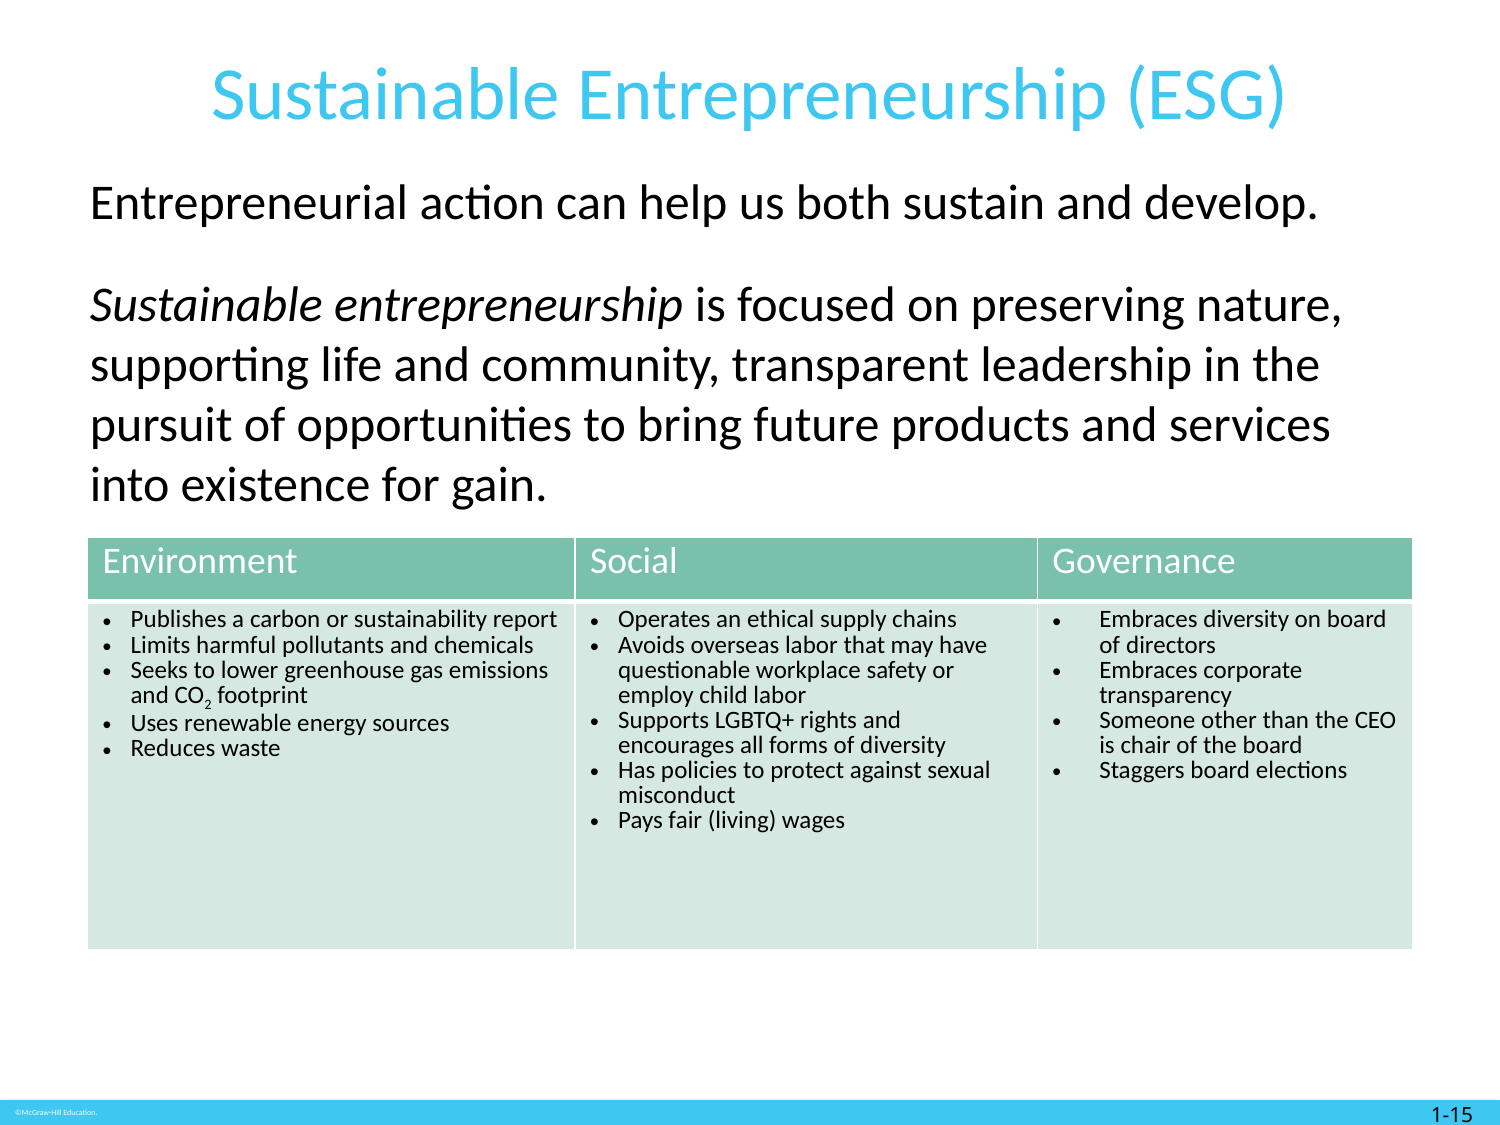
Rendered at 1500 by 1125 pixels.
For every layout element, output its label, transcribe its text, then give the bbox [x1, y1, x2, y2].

table_header Environment [88, 538, 574, 599]
table_header Governance [1038, 538, 1412, 599]
table_cell Embraces diversity on board of directors Embraces corporate transparency Someone other than the CEO is chair of the board Staggers board elections [1038, 604, 1412, 949]
list Entrepreneurial action can help us both sustain and develop. Sustainable entrepreneurship is focused on preserving nature, supporting life and community, transparent leadership in the pursuit of opportunities to bring future products and services into existence for gain. [75, 162, 1425, 1075]
table_cell Operates an ethical supply chains Avoids overseas labor that may have questionable workplace safety or employ child labor Supports LGBTQ+ rights and encourages all forms of diversity Has policies to protect against sexual misconduct Pays fair (living) wages [576, 604, 1037, 949]
table_header Social [576, 538, 1037, 599]
title Sustainable Entrepreneurship (ESG) [0, 37, 1500, 138]
table_cell Publishes a carbon or sustainability report Limits harmful pollutants and chemicals Seeks to lower greenhouse gas emissions and CO2 footprint Uses renewable energy sources Reduces waste [88, 604, 574, 949]
